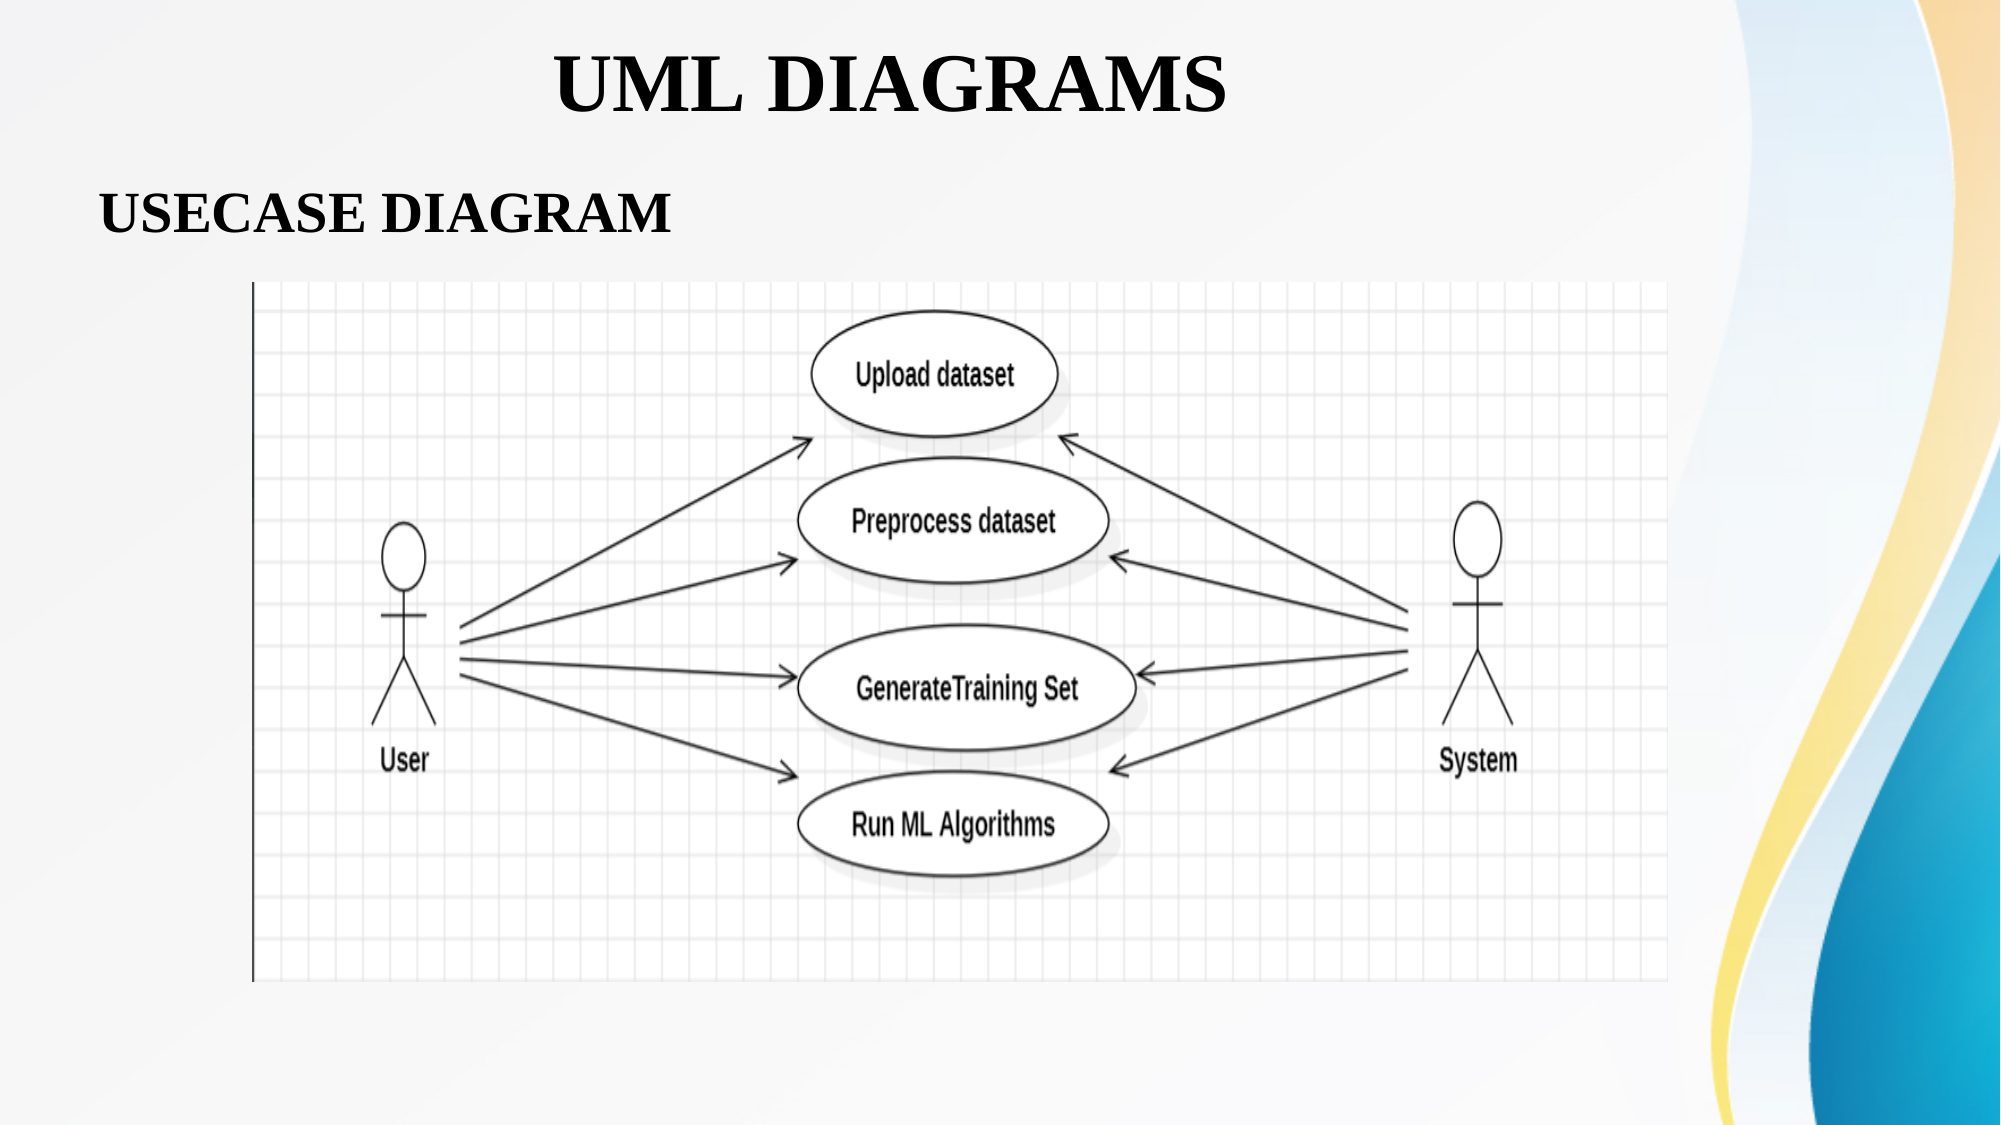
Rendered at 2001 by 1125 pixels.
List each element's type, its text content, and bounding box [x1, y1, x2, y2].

picture [0, 0, 2001, 1125]
text_box USECASE DIAGRAM [84, 166, 1630, 252]
text_box UML DIAGRAMS [206, 20, 1575, 136]
